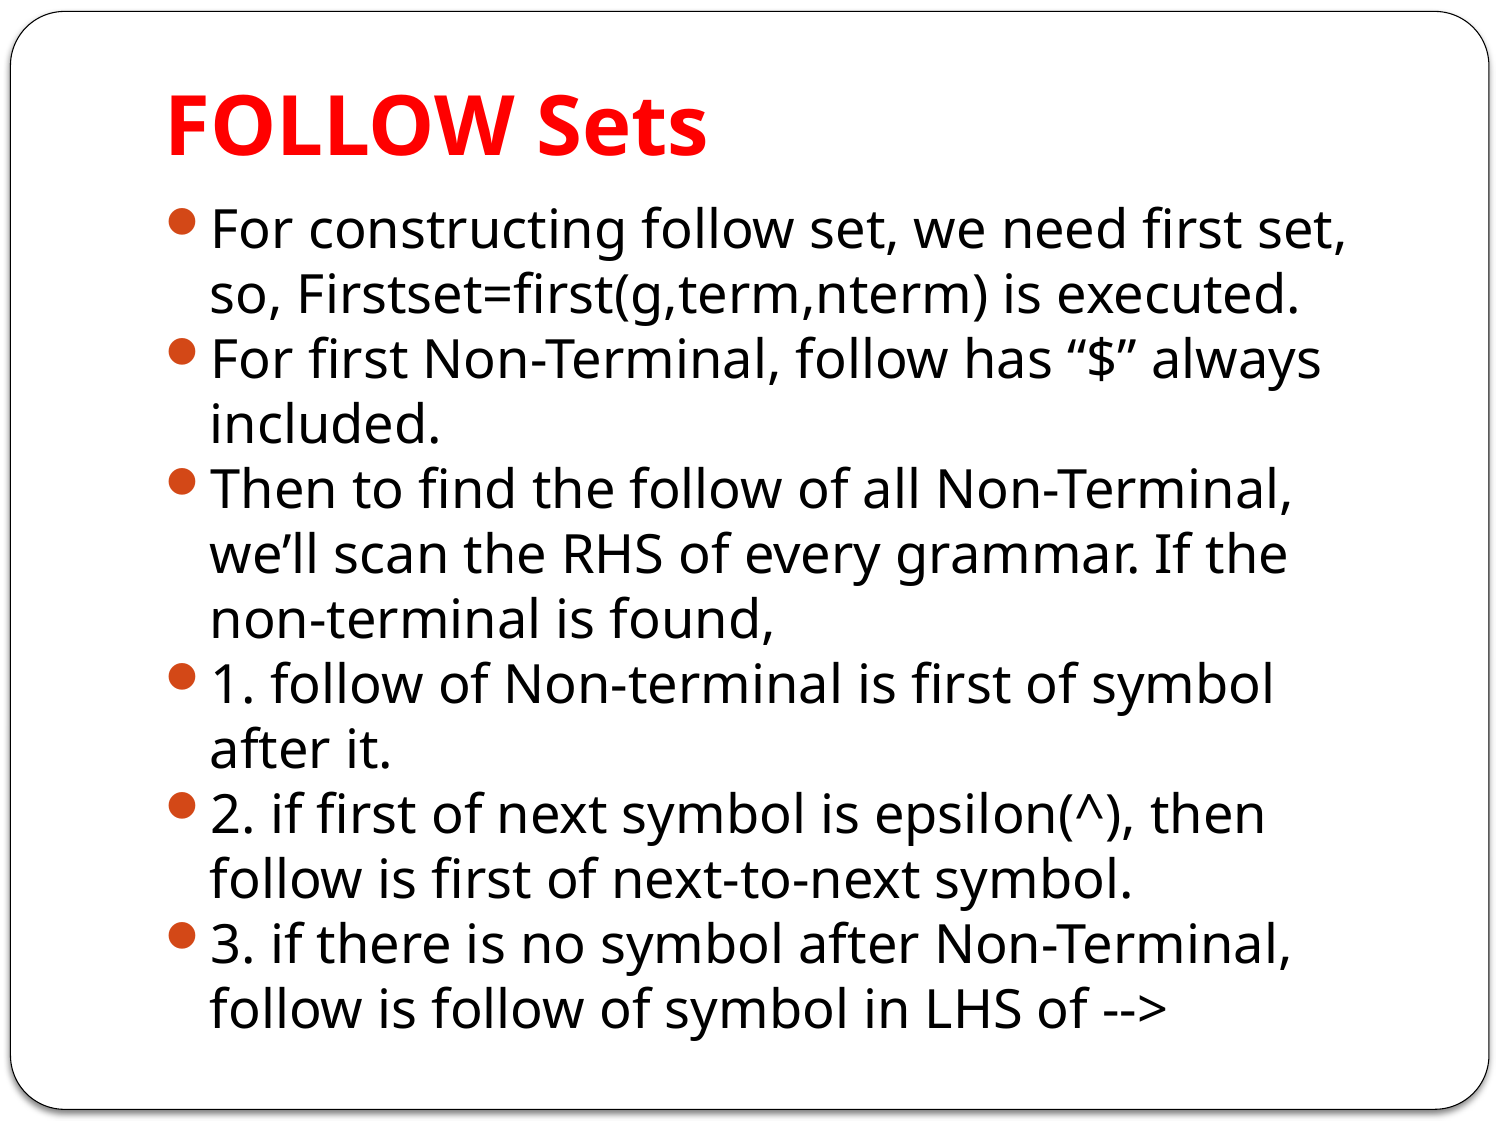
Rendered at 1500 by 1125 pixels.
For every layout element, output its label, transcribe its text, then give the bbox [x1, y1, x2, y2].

text_box For constructing follow set, we need first set, so, Firstset=first(g,term,nterm) is executed. For first Non-Terminal, follow has “$” always included. Then to find the follow of all Non-Terminal, we’ll scan the RHS of every grammar. If the non-terminal is found, 1. follow of Non-terminal is first of symbol after it. 2. if first of next symbol is epsilon(^), then follow is first of next-to-next symbol. 3. if there is no symbol after Non-Terminal, follow is follow of symbol in LHS of --> [150, 187, 1425, 988]
text_box FOLLOW Sets [150, 45, 1425, 187]
